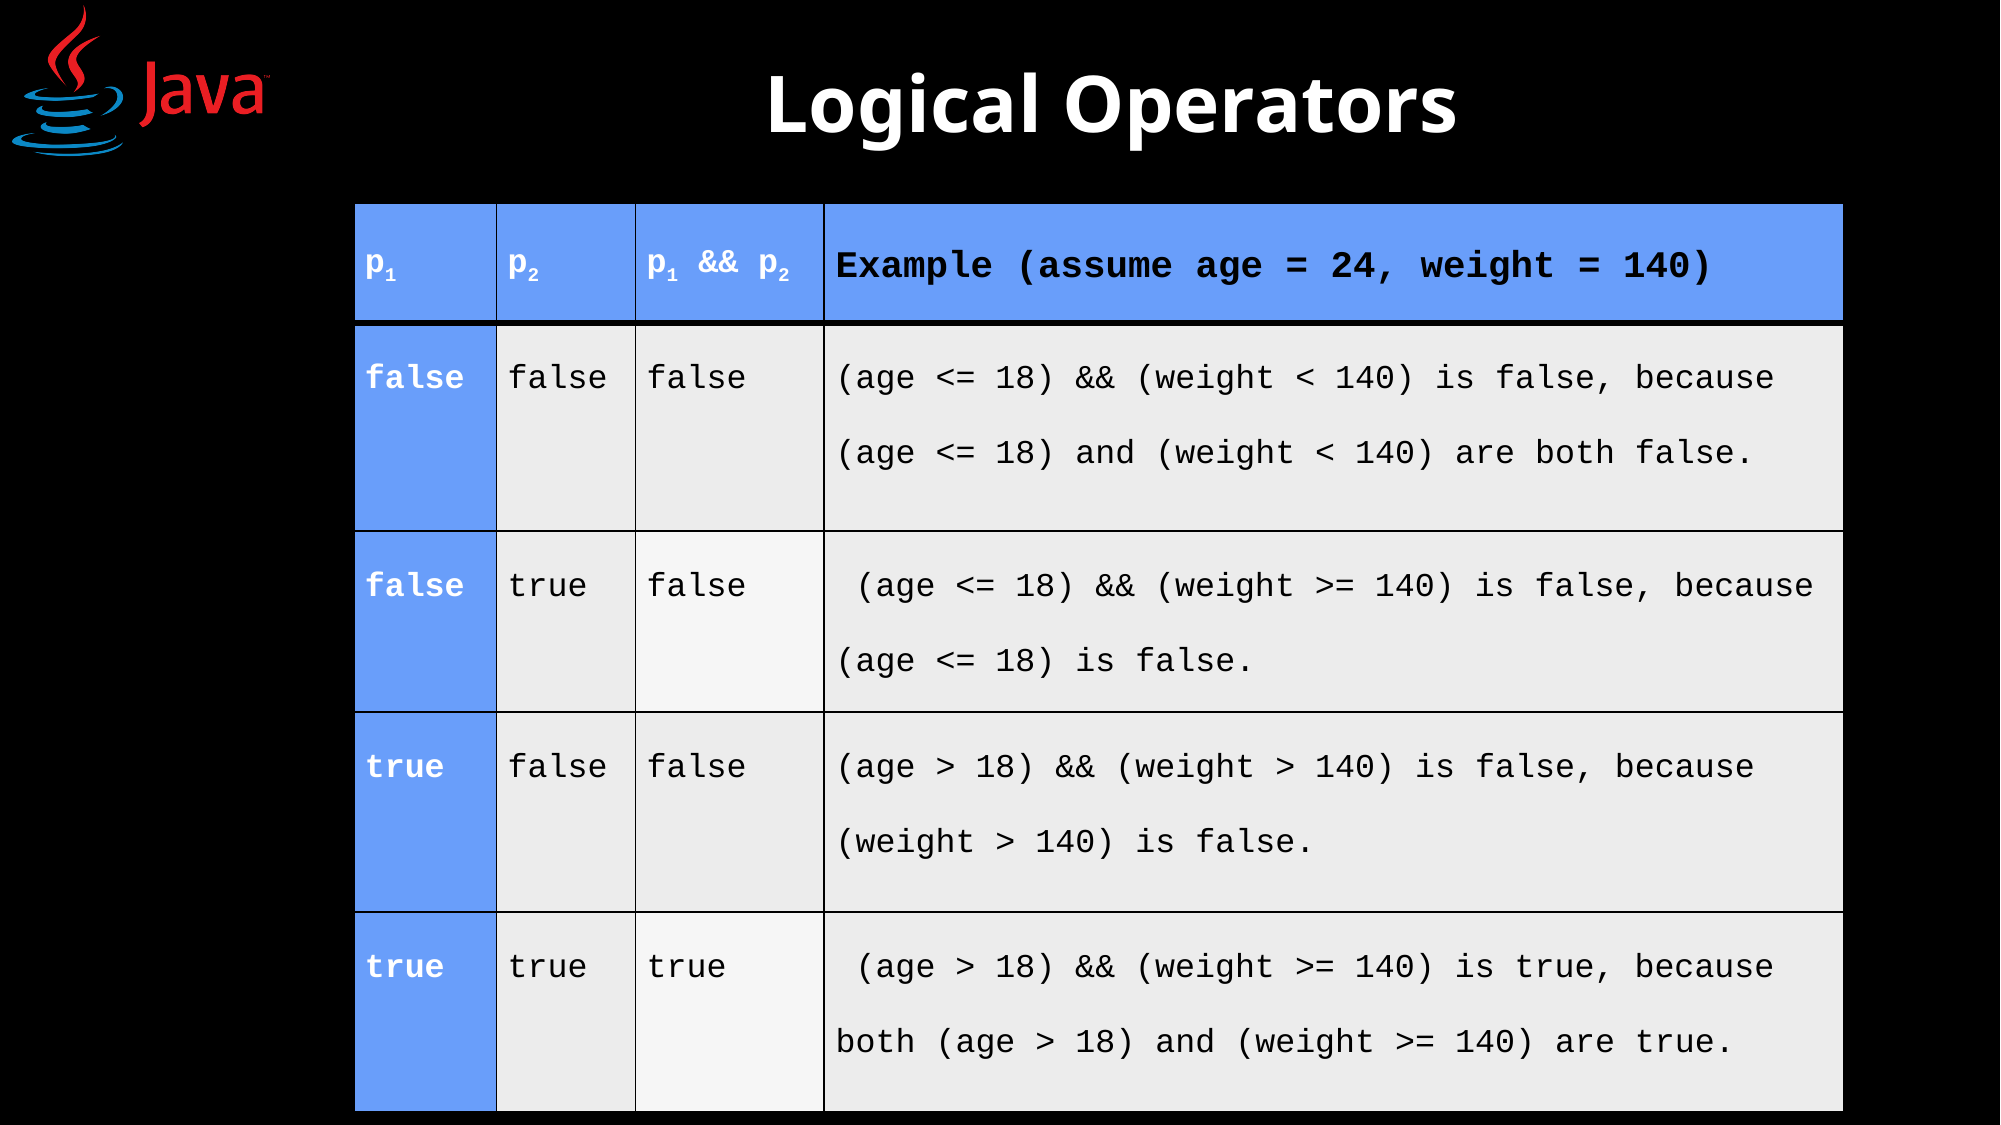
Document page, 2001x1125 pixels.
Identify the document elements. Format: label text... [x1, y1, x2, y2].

text_box [0, 0, 2000, 1125]
table_cell false [355, 326, 496, 530]
text_box [366, 184, 1888, 1068]
table_cell true [497, 532, 635, 711]
table_cell true [636, 913, 823, 1111]
table_cell false [355, 532, 496, 711]
table_cell true [355, 713, 496, 911]
subtitle Logical Operators [316, 57, 1907, 158]
table_header p1 [355, 204, 496, 320]
table_cell false [497, 326, 635, 530]
table_cell (age > 18) && (weight >= 140) is true, because both (age > 18) and (weight >= 140) are true. [825, 913, 1843, 1111]
table_cell false [497, 713, 635, 911]
table_cell false [636, 532, 823, 711]
table_cell true [497, 913, 635, 1111]
table_cell false [636, 326, 823, 530]
table_cell true [355, 913, 496, 1111]
table_cell (age <= 18) && (weight >= 140) is false, because (age <= 18) is false. [825, 532, 1843, 711]
table_header p2 [497, 204, 635, 320]
table_header p1 && p2 [636, 204, 823, 320]
table_cell false [636, 713, 823, 911]
picture [1, 1, 280, 158]
table_header Example (assume age = 24, weight = 140) [825, 204, 1843, 320]
table_cell (age <= 18) && (weight < 140) is false, because (age <= 18) and (weight < 140) are both false. [825, 326, 1843, 530]
table_cell (age > 18) && (weight > 140) is false, because (weight > 140) is false. [825, 713, 1843, 911]
